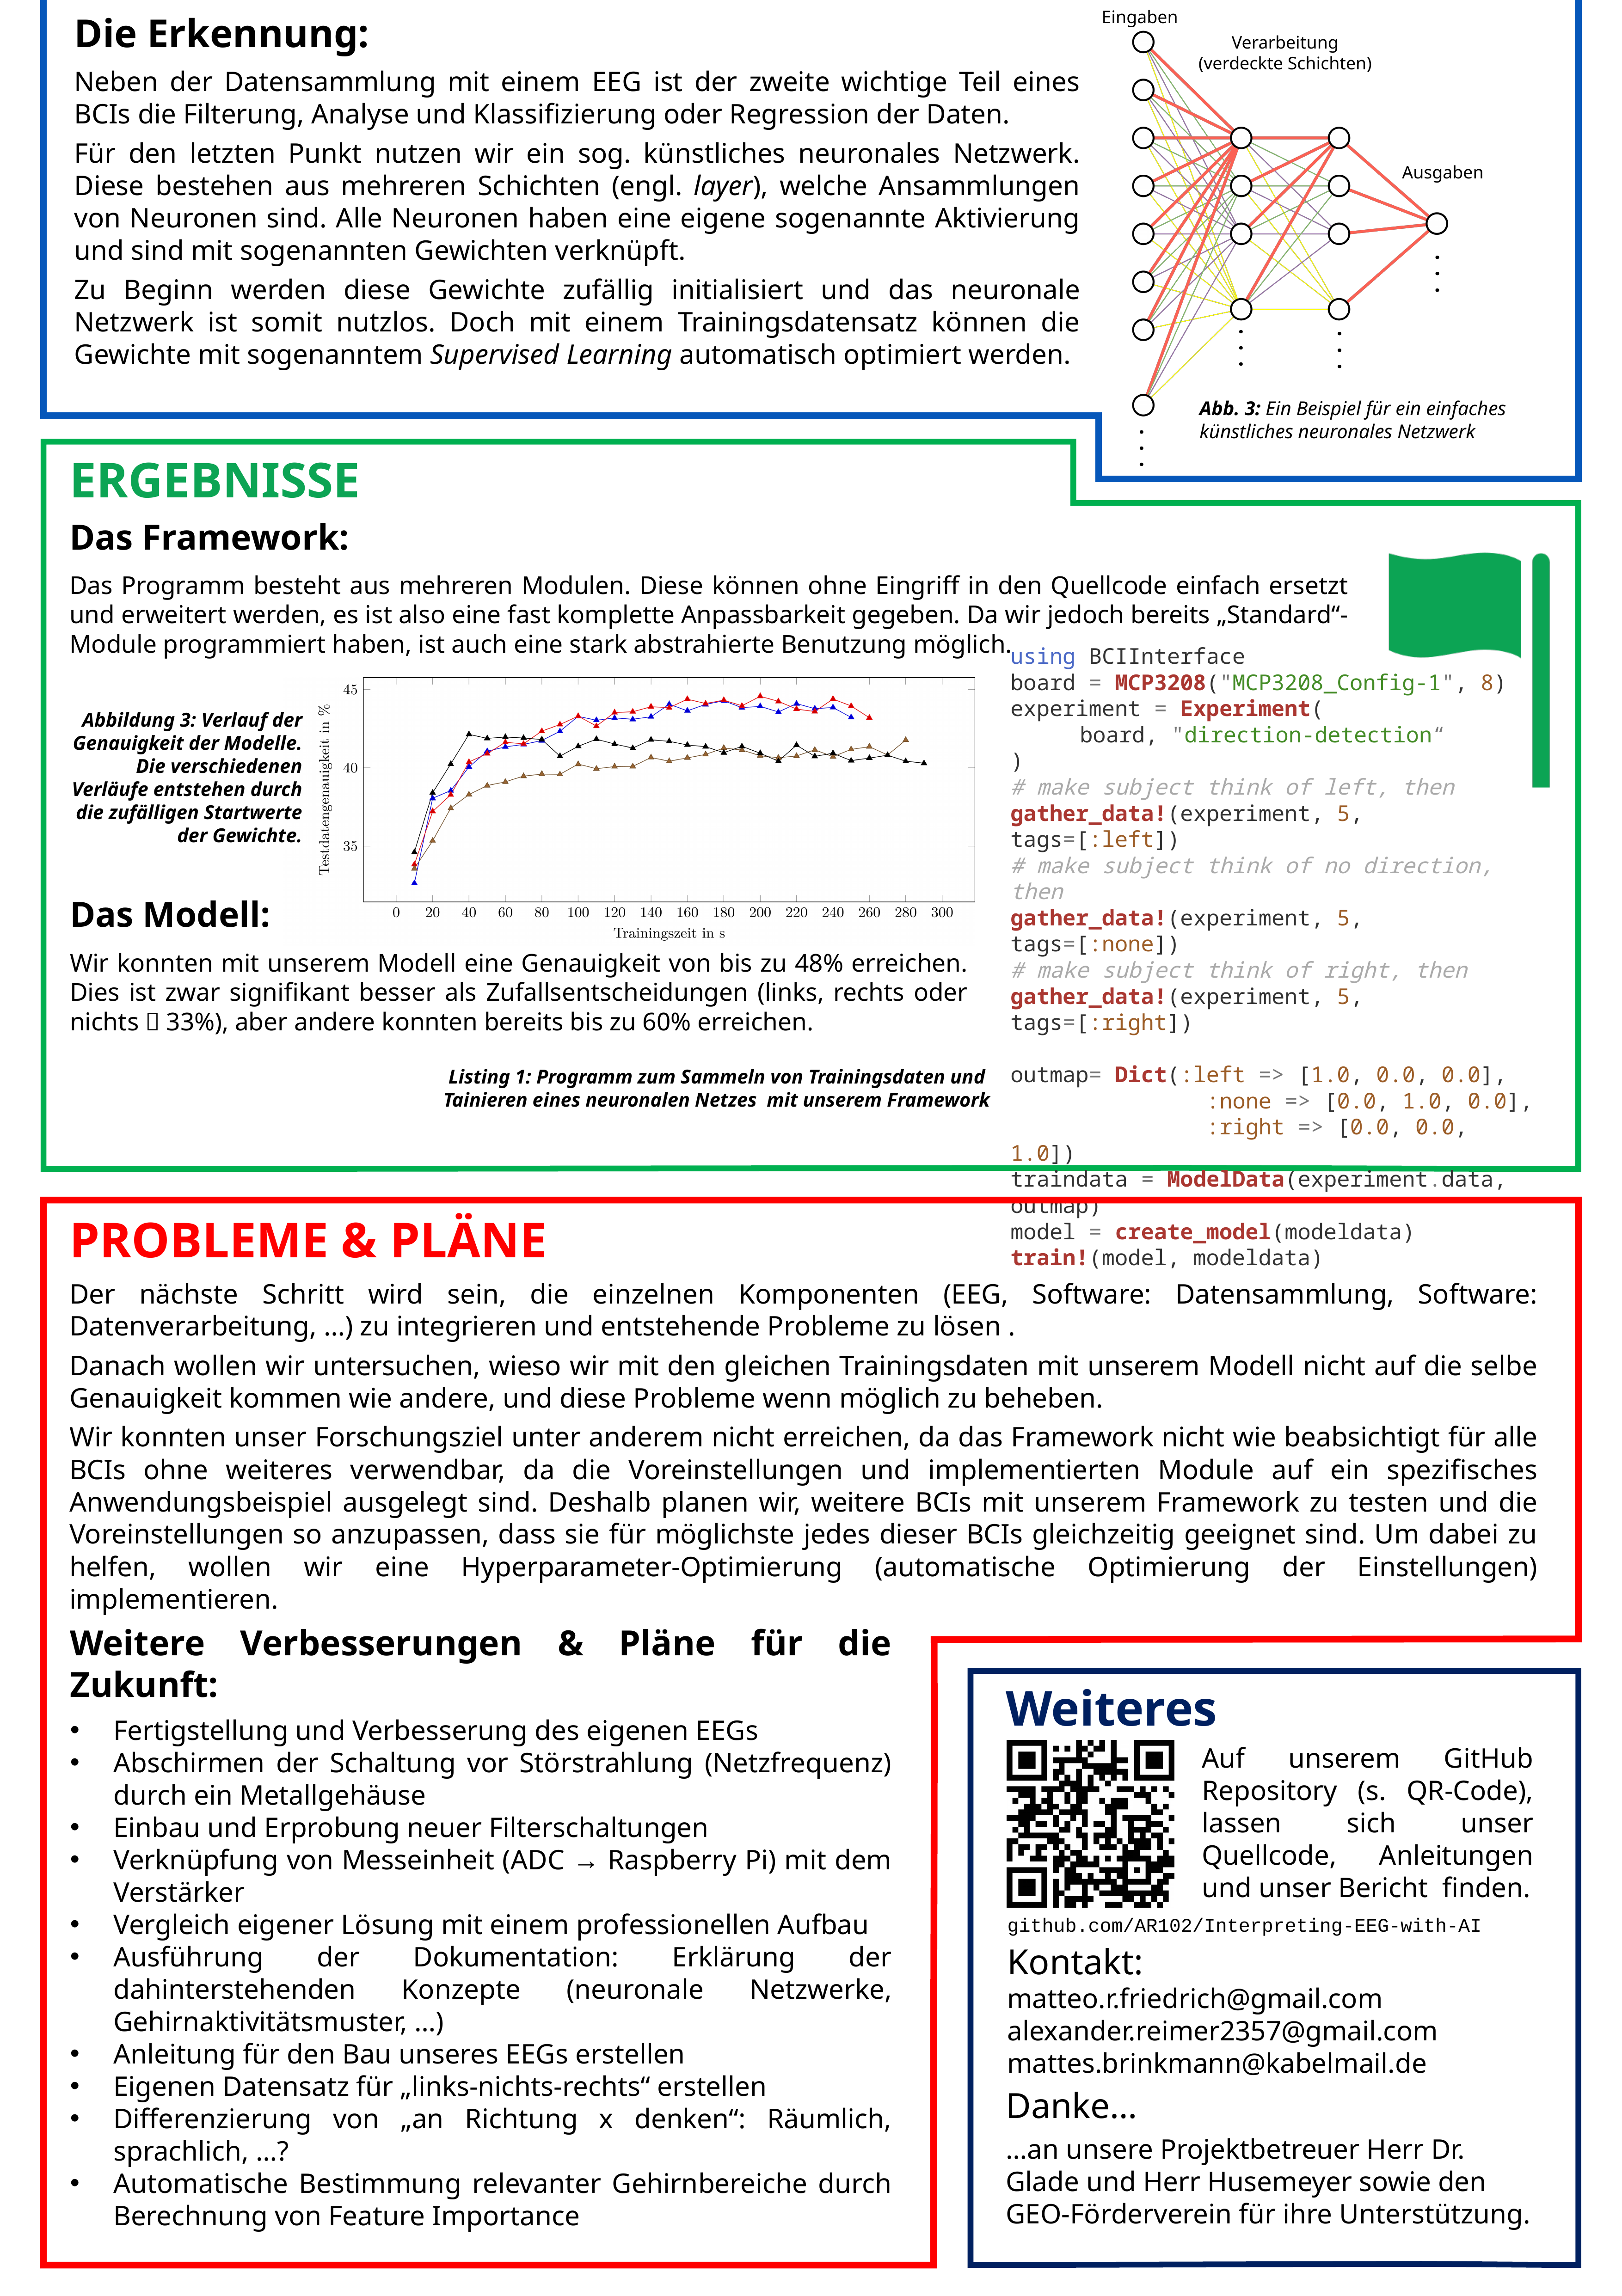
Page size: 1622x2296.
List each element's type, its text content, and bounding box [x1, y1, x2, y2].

text_box Das Modell: Wir konnten mit unserem Modell eine Genauigkeit von bis zu 48% erreichen. Dies ist zwar signifikant besser als Zufallsentscheidungen (links, rechts oder nichts  33%), aber andere konnten bereits bis zu 60% erreichen. [63, 889, 975, 1039]
text_box Danke… …an unsere Projektbetreuer Herr Dr. Glade und Herr Husemeyer sowie den GEO-Förderverein für ihre Unterstützung. [999, 2080, 1545, 2233]
text_box [43, 0, 1579, 479]
text_box Weiteres [999, 1674, 1515, 1739]
picture [283, 677, 975, 946]
text_box github.com/AR102/Interpreting-EEG-with-AI [1000, 1909, 1541, 1939]
picture [1332, 530, 1607, 811]
text_box using BCIInterface board = MCP3208("MCP3208_Config-1", 8) experiment = Experiment( board, "direction-detection“ ) # make subject think of left, then gather_data!(experiment, 5, tags=[:left]) # make subject think of no direction, then gather_data!(experiment, 5, tags=[:none]) # make subject think of right, then gather_data!(experiment, 5, tags=[:right]) outmap= Dict(:left => [1.0, 0.0, 0.0], :none => [0.0, 1.0, 0.0], :right => [0.0, 0.0, 1.0]) traindata = ModelData(experiment.data, outmap) model = create_model(modeldata) train!(model, modeldata) [1003, 638, 1545, 1200]
text_box Listing 1: Programm zum Sammeln von Trainingsdaten und Tainieren eines neuronalen Netzes mit unserem Framework [412, 1061, 997, 1114]
text_box Abbildung 3: Verlauf der Genauigkeit der Modelle. Die verschiedenen Verläufe entstehen durch die zufälligen Startwerte der Gewichte. [67, 704, 283, 850]
text_box [43, 1200, 1579, 2266]
text_box Kontakt: matteo.r.friedrich@gmail.com alexander.reimer2357@gmail.com mattes.brinkmann@kabelmail.de [1000, 1939, 1472, 2080]
text_box [970, 1671, 1579, 2266]
text_box [43, 441, 1579, 1170]
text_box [1084, 2, 1541, 484]
picture [1007, 1740, 1174, 1908]
text_box Auf unserem GitHub Repository (s. QR-Code), lassen sich unser Quellcode, Anleitungen und unser Bericht finden. [1195, 1737, 1541, 1906]
text_box Das Framework: Das Programm besteht aus mehreren Modulen. Diese können ohne Eingriff in den Quellcode einfach ersetzt und erweitert werden, es ist also eine fast komplette Anpassbarkeit gegeben. Da wir jedoch bereits „Standard“-Module programmiert haben, ist auch eine stark abstrahierte Benutzung möglich. [62, 511, 1356, 720]
